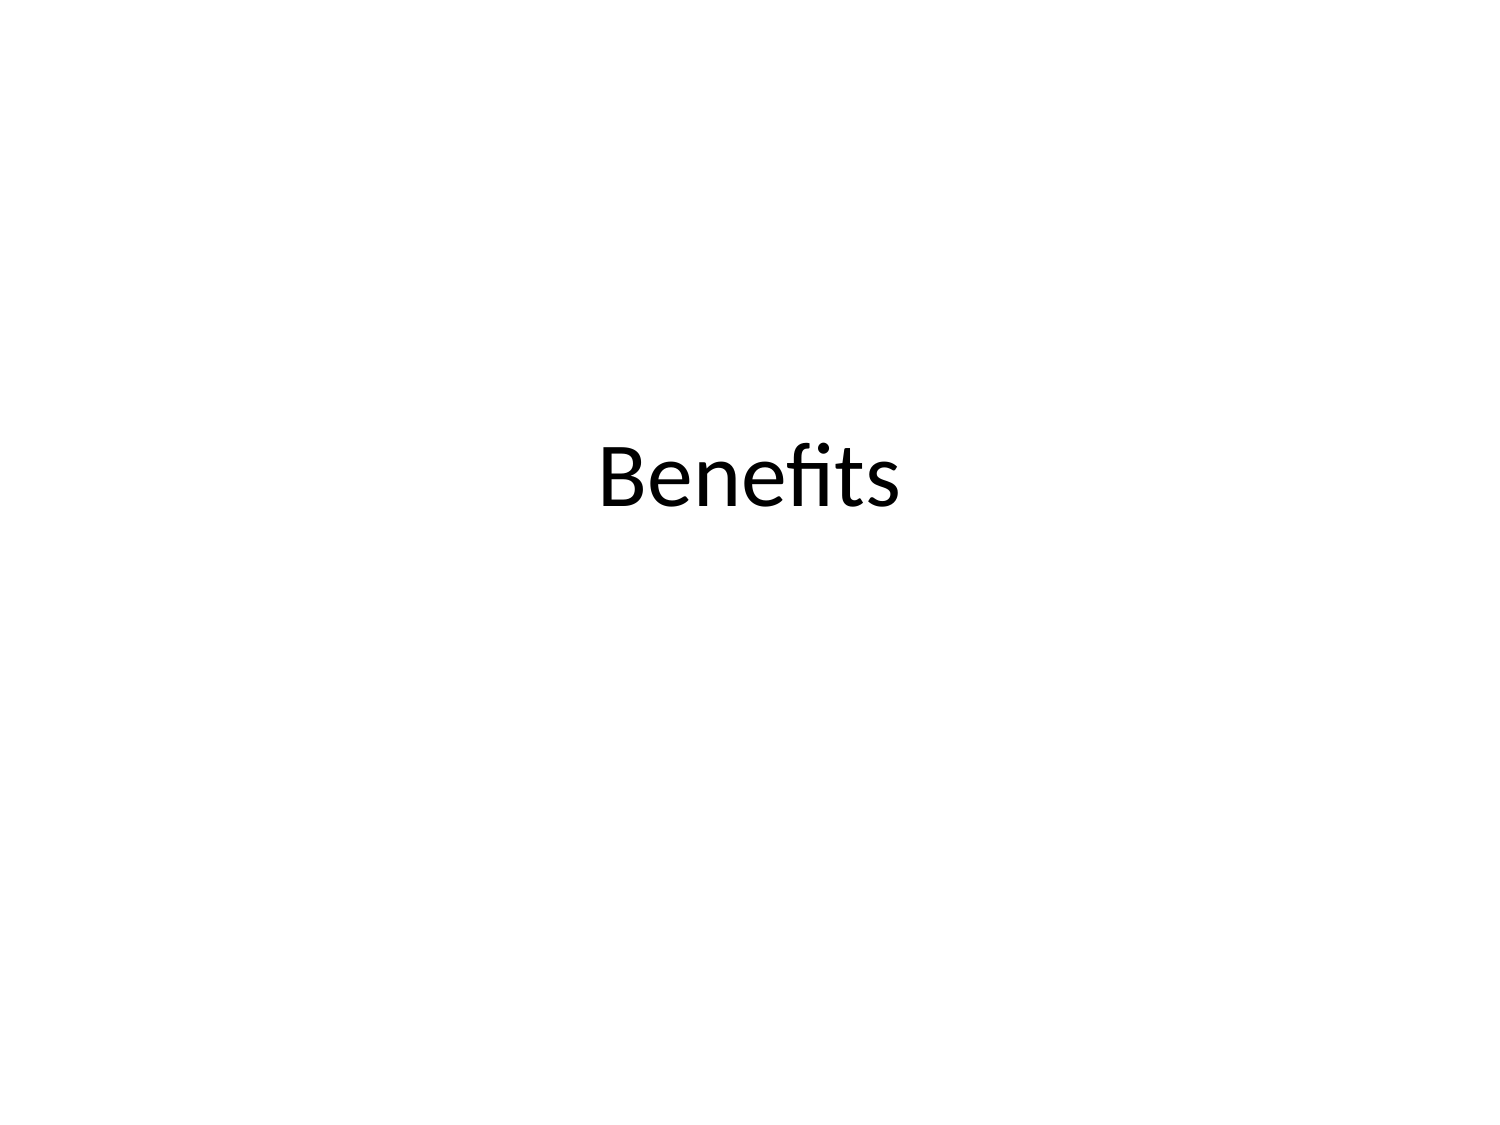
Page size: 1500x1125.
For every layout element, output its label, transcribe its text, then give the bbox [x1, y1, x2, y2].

title Benefits [112, 349, 1388, 591]
